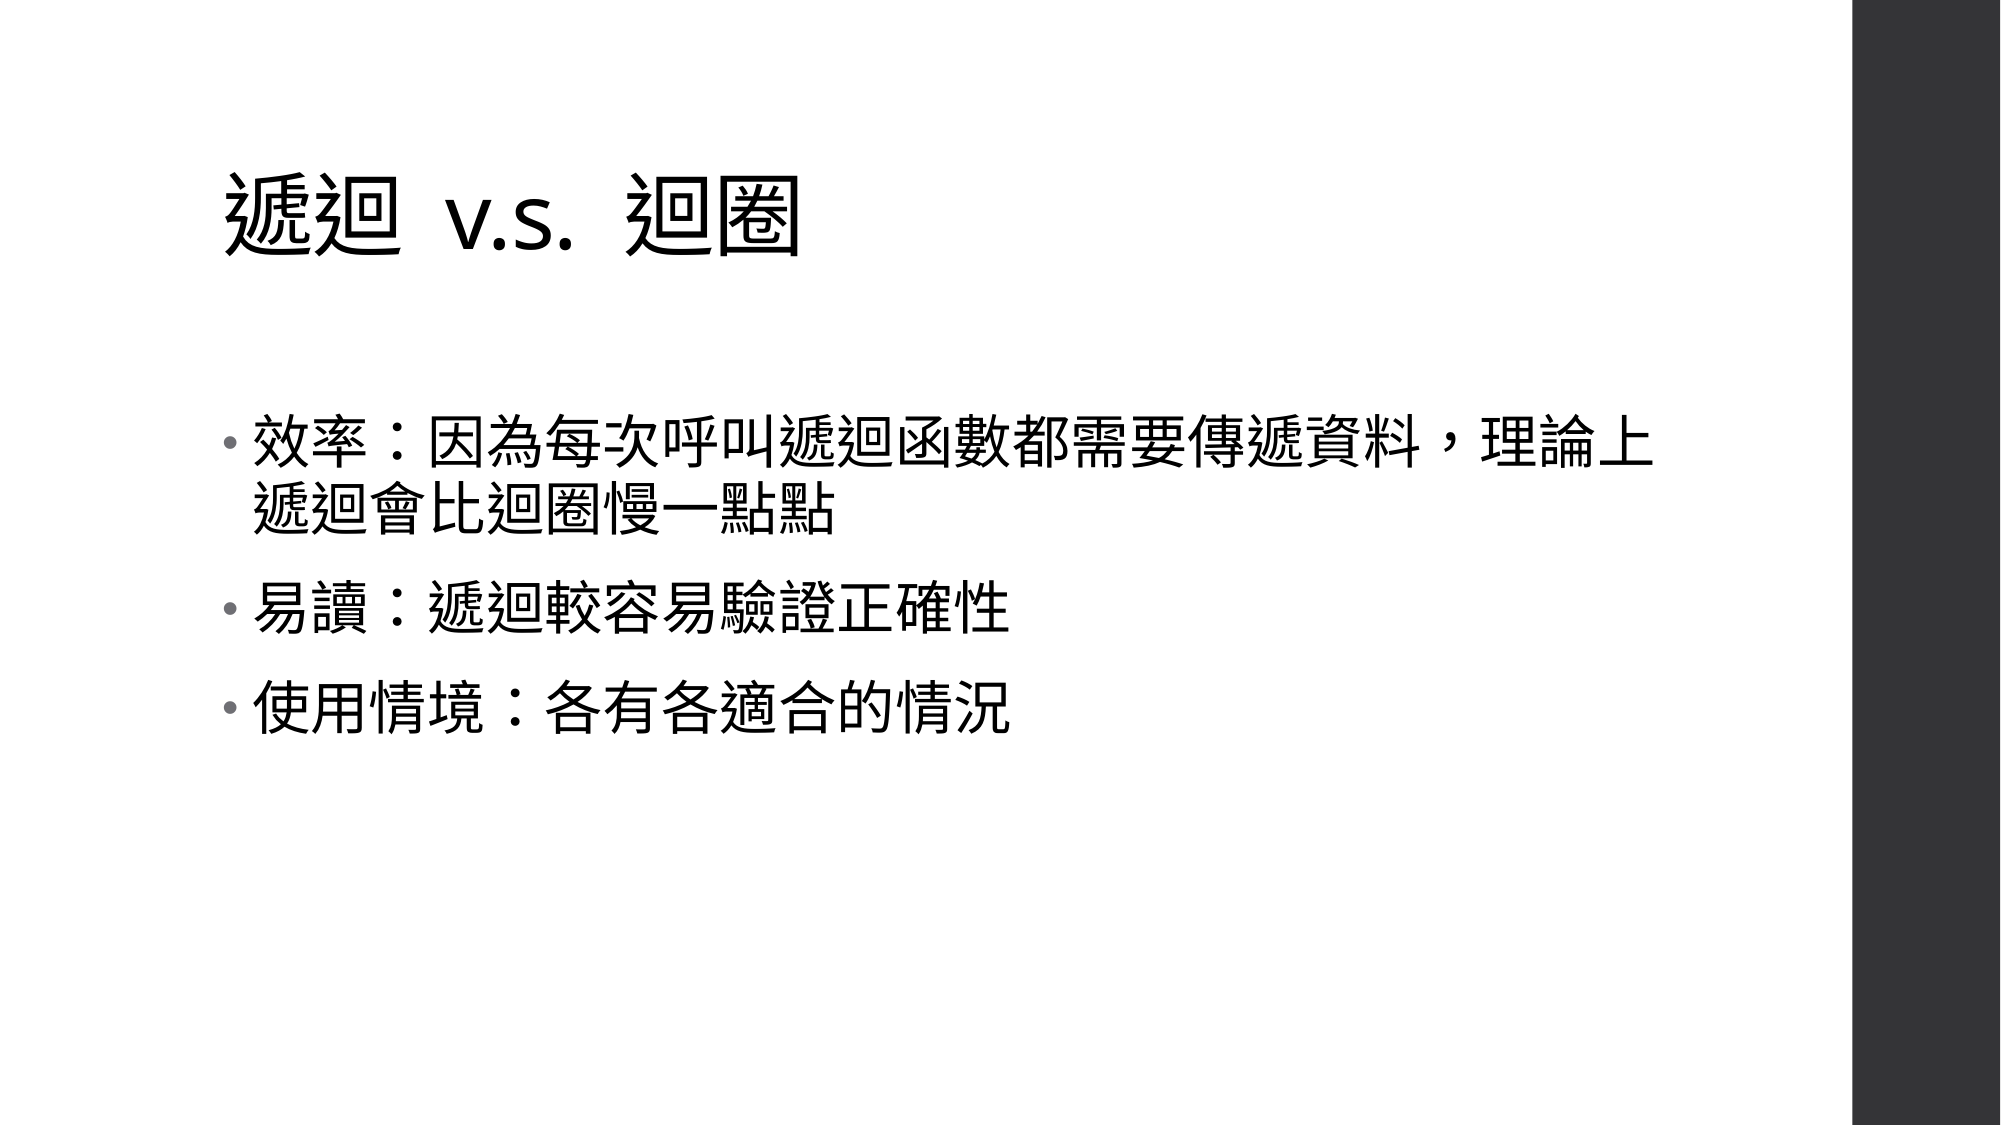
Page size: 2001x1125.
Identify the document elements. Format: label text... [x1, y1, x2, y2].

list 效率：因為每次呼叫遞迴函數都需要傳遞資料，理論上遞迴會比迴圈慢一點點 易讀：遞迴較容易驗證正確性 使用情境：各有各適合的情況 [206, 299, 1692, 1014]
title 遞迴 v.s. 迴圈 [206, 60, 1797, 278]
